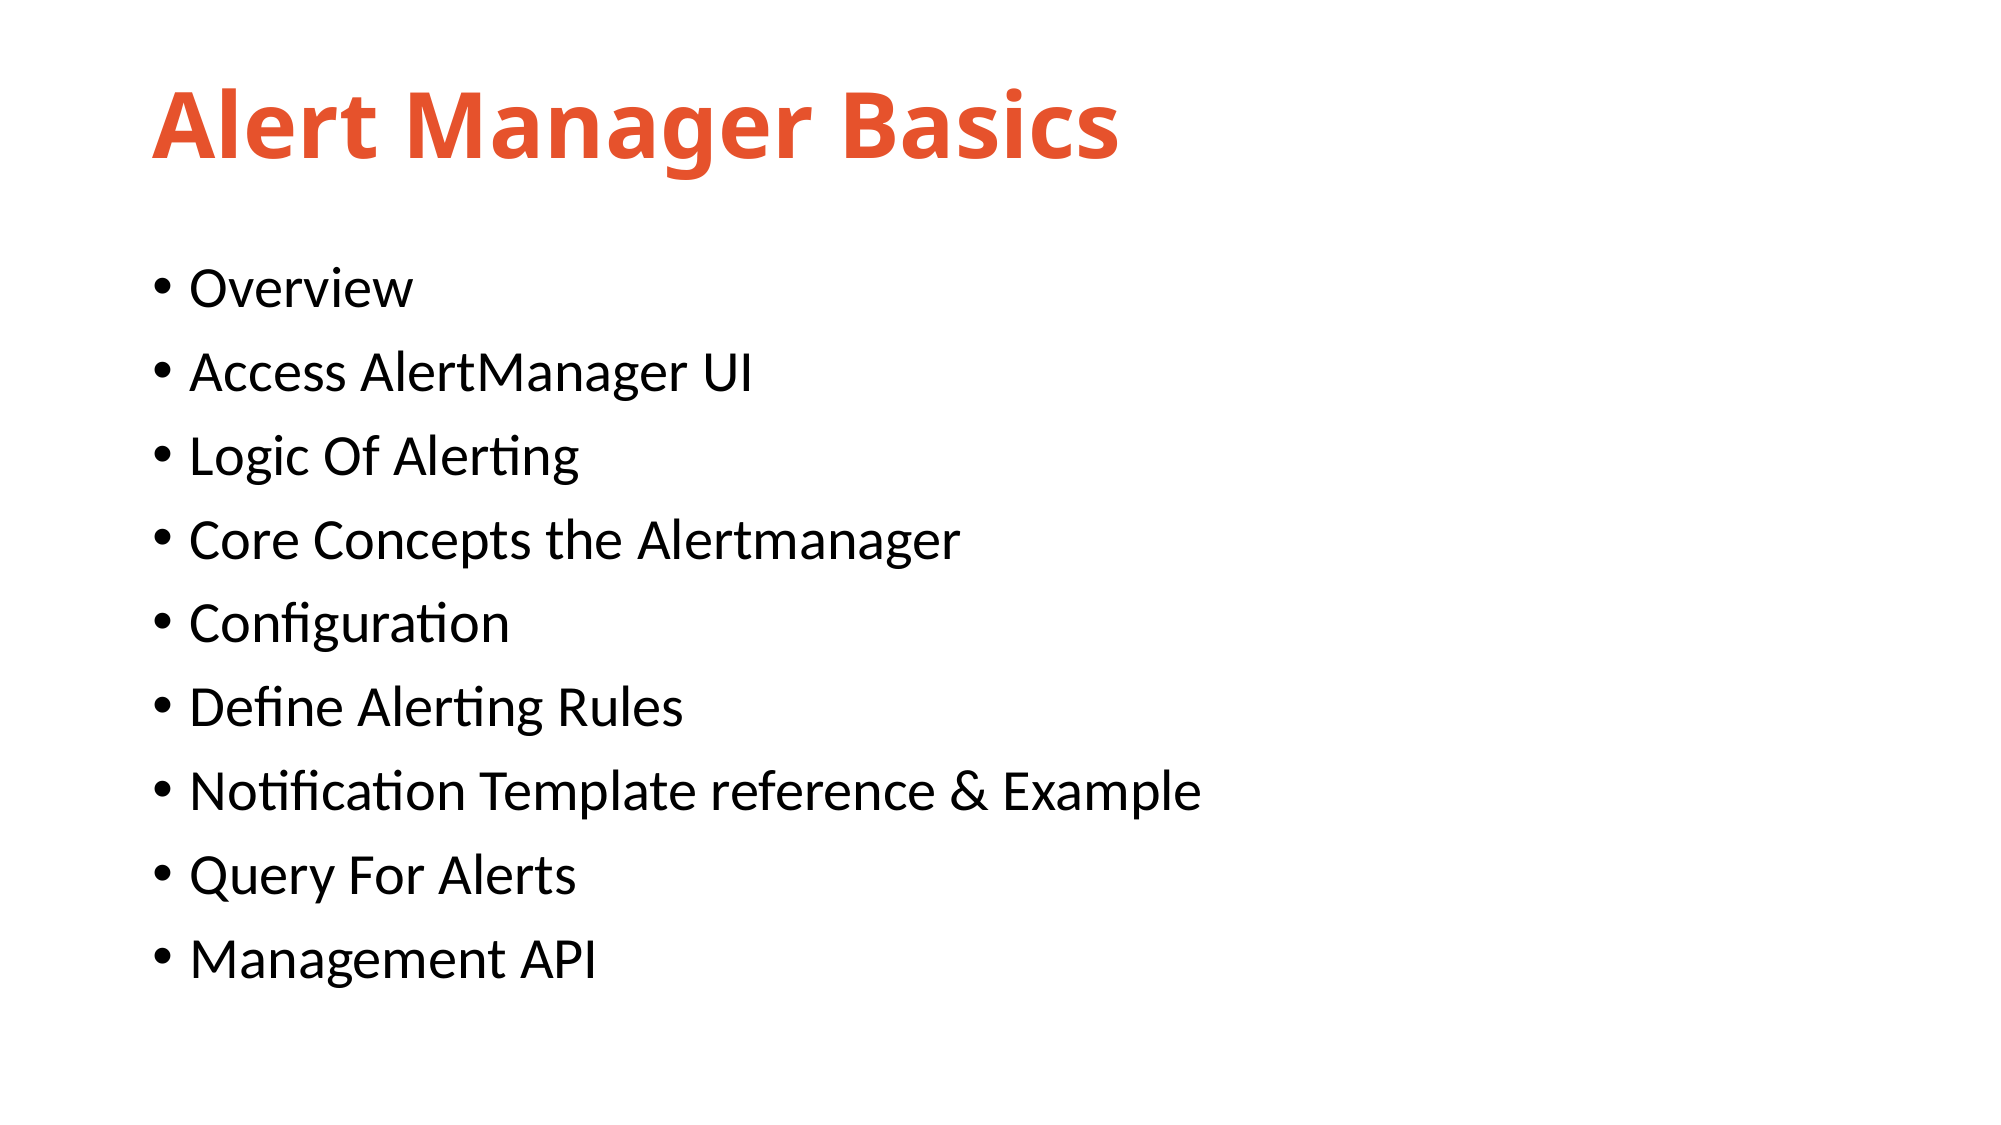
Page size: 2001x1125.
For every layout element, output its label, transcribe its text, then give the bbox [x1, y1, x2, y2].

title Alert Manager Basics [137, 59, 1863, 199]
list Overview Access AlertManager UI Logic Of Alerting Core Concepts the Alertmanager Configuration Define Alerting Rules Notification Template reference & Example Query For Alerts Management API [137, 249, 1863, 1014]
